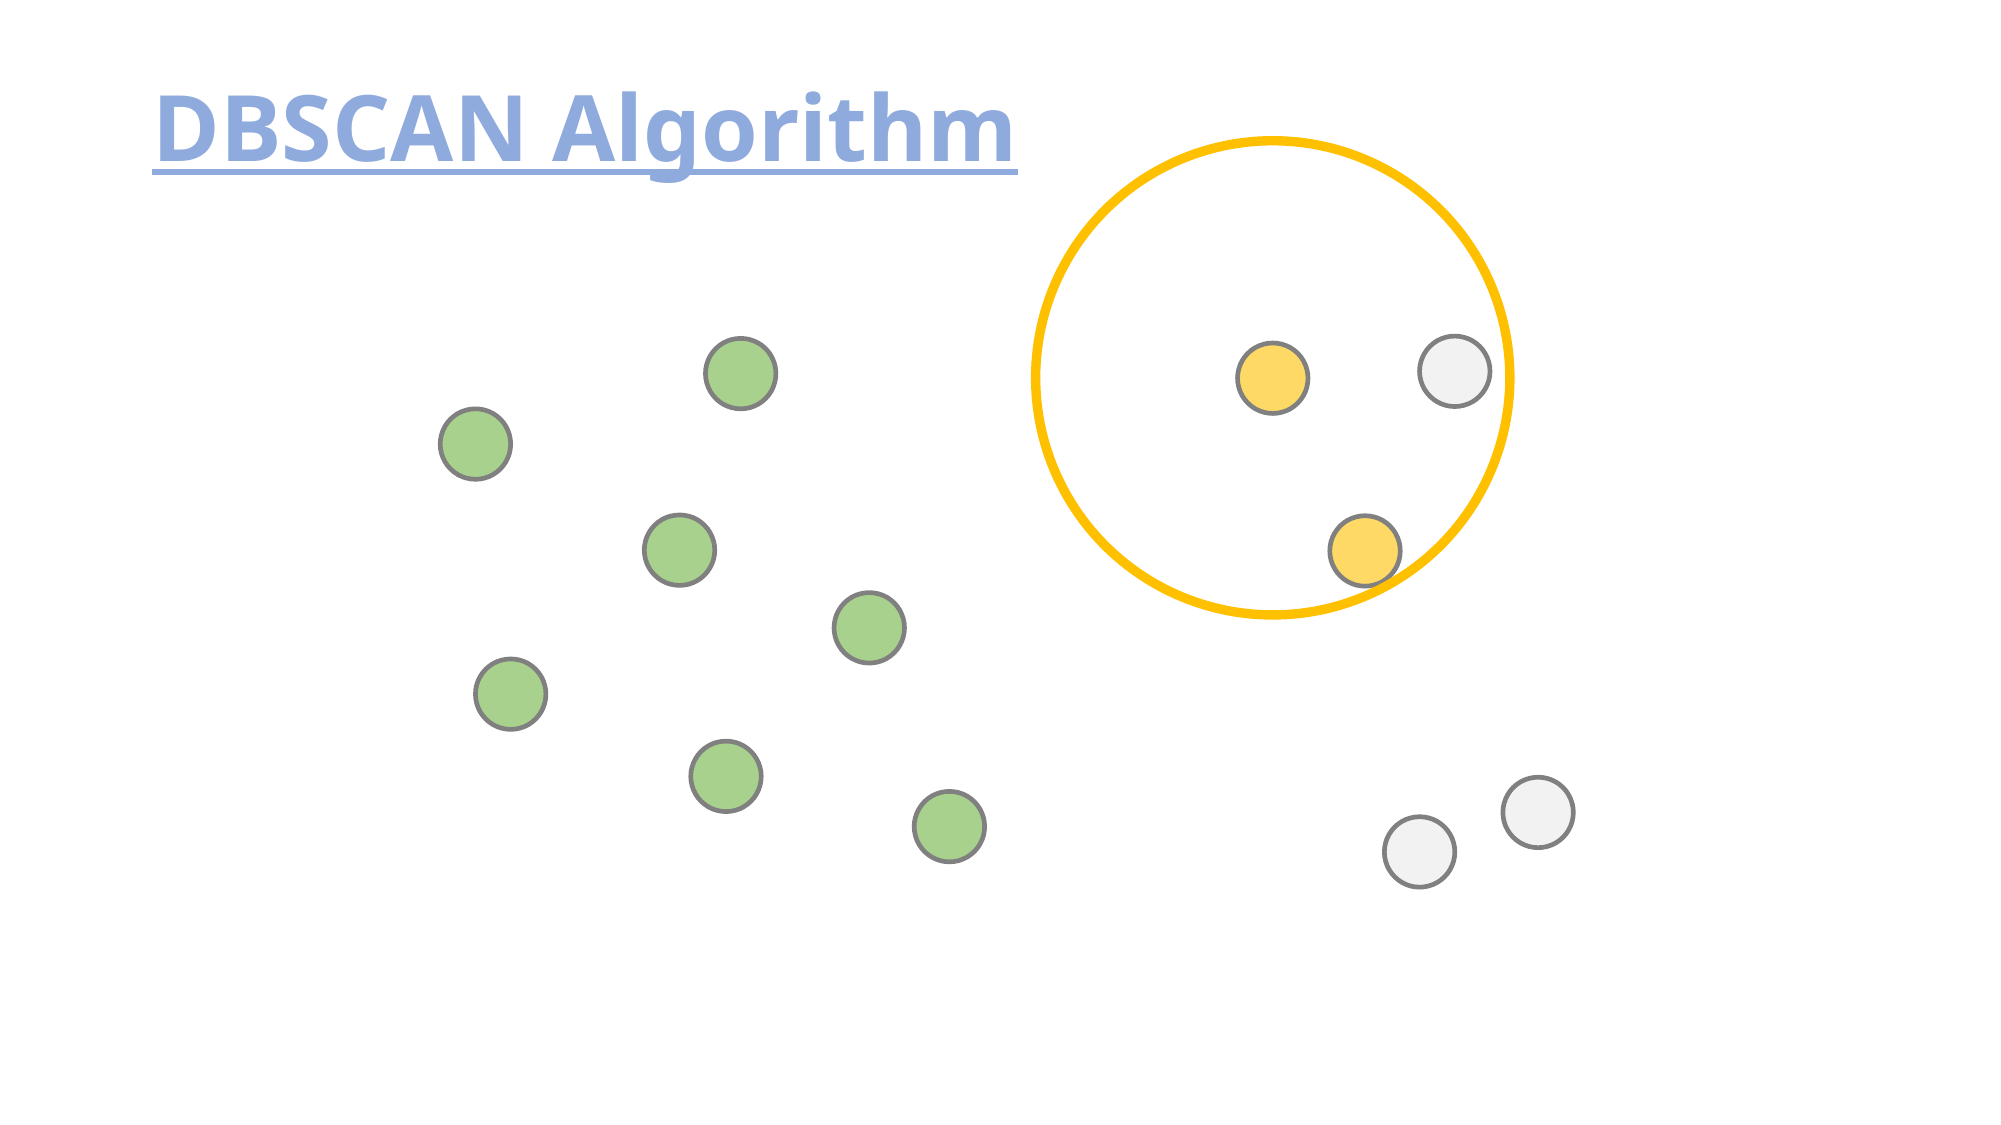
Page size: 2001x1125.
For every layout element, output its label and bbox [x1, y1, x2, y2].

text_box [474, 657, 547, 731]
text_box [1034, 139, 1511, 616]
text_box [1383, 815, 1456, 889]
text_box [913, 790, 986, 863]
text_box [643, 513, 716, 587]
text_box [689, 740, 763, 813]
text_box [439, 407, 512, 481]
text_box [832, 591, 906, 665]
text_box [704, 337, 777, 410]
text_box [1501, 776, 1575, 849]
title [137, 23, 1863, 241]
